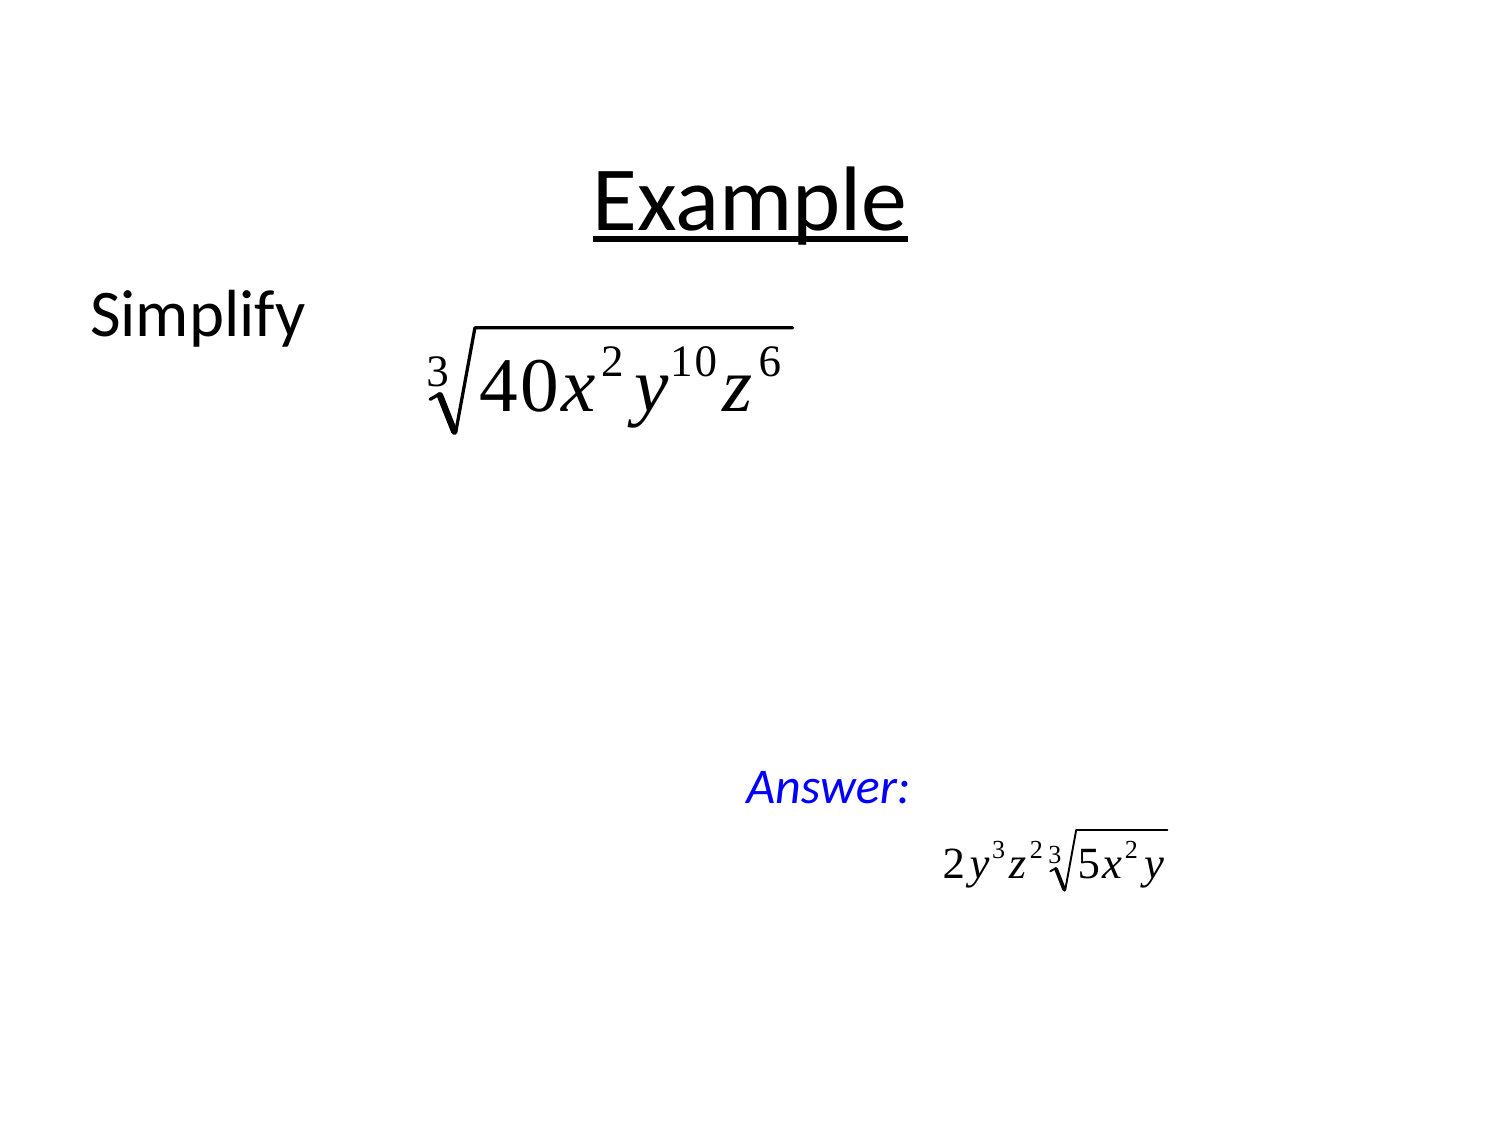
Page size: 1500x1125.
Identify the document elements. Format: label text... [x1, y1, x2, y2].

title Example [112, 131, 1388, 257]
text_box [935, 818, 1178, 901]
list Simplify Answer: [75, 262, 1425, 1005]
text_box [415, 308, 809, 451]
